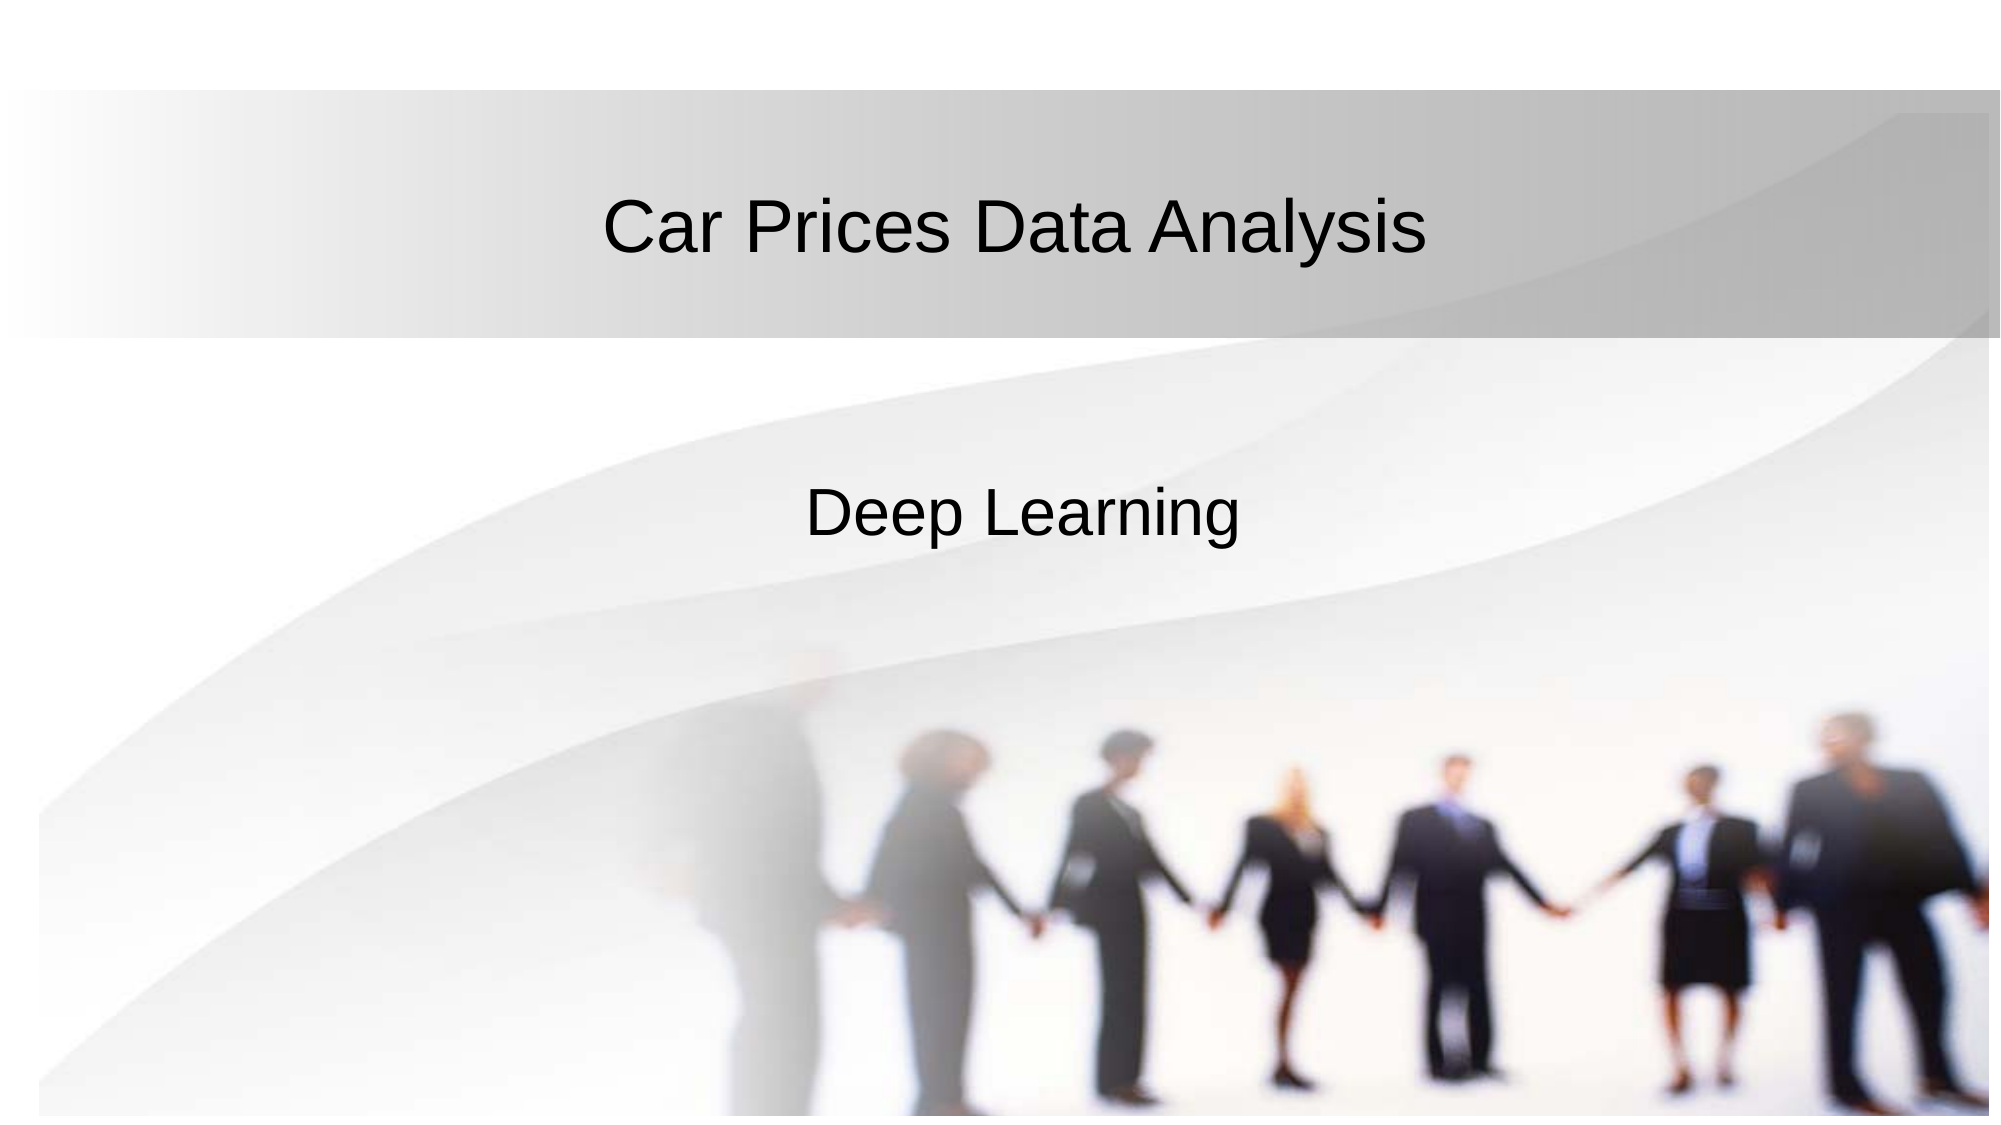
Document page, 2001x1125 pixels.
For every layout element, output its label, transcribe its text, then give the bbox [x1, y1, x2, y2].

picture [39, 338, 1989, 1116]
title Car Prices Data Analysis [165, 101, 1866, 344]
subtitle Deep Learning [417, 408, 1631, 610]
